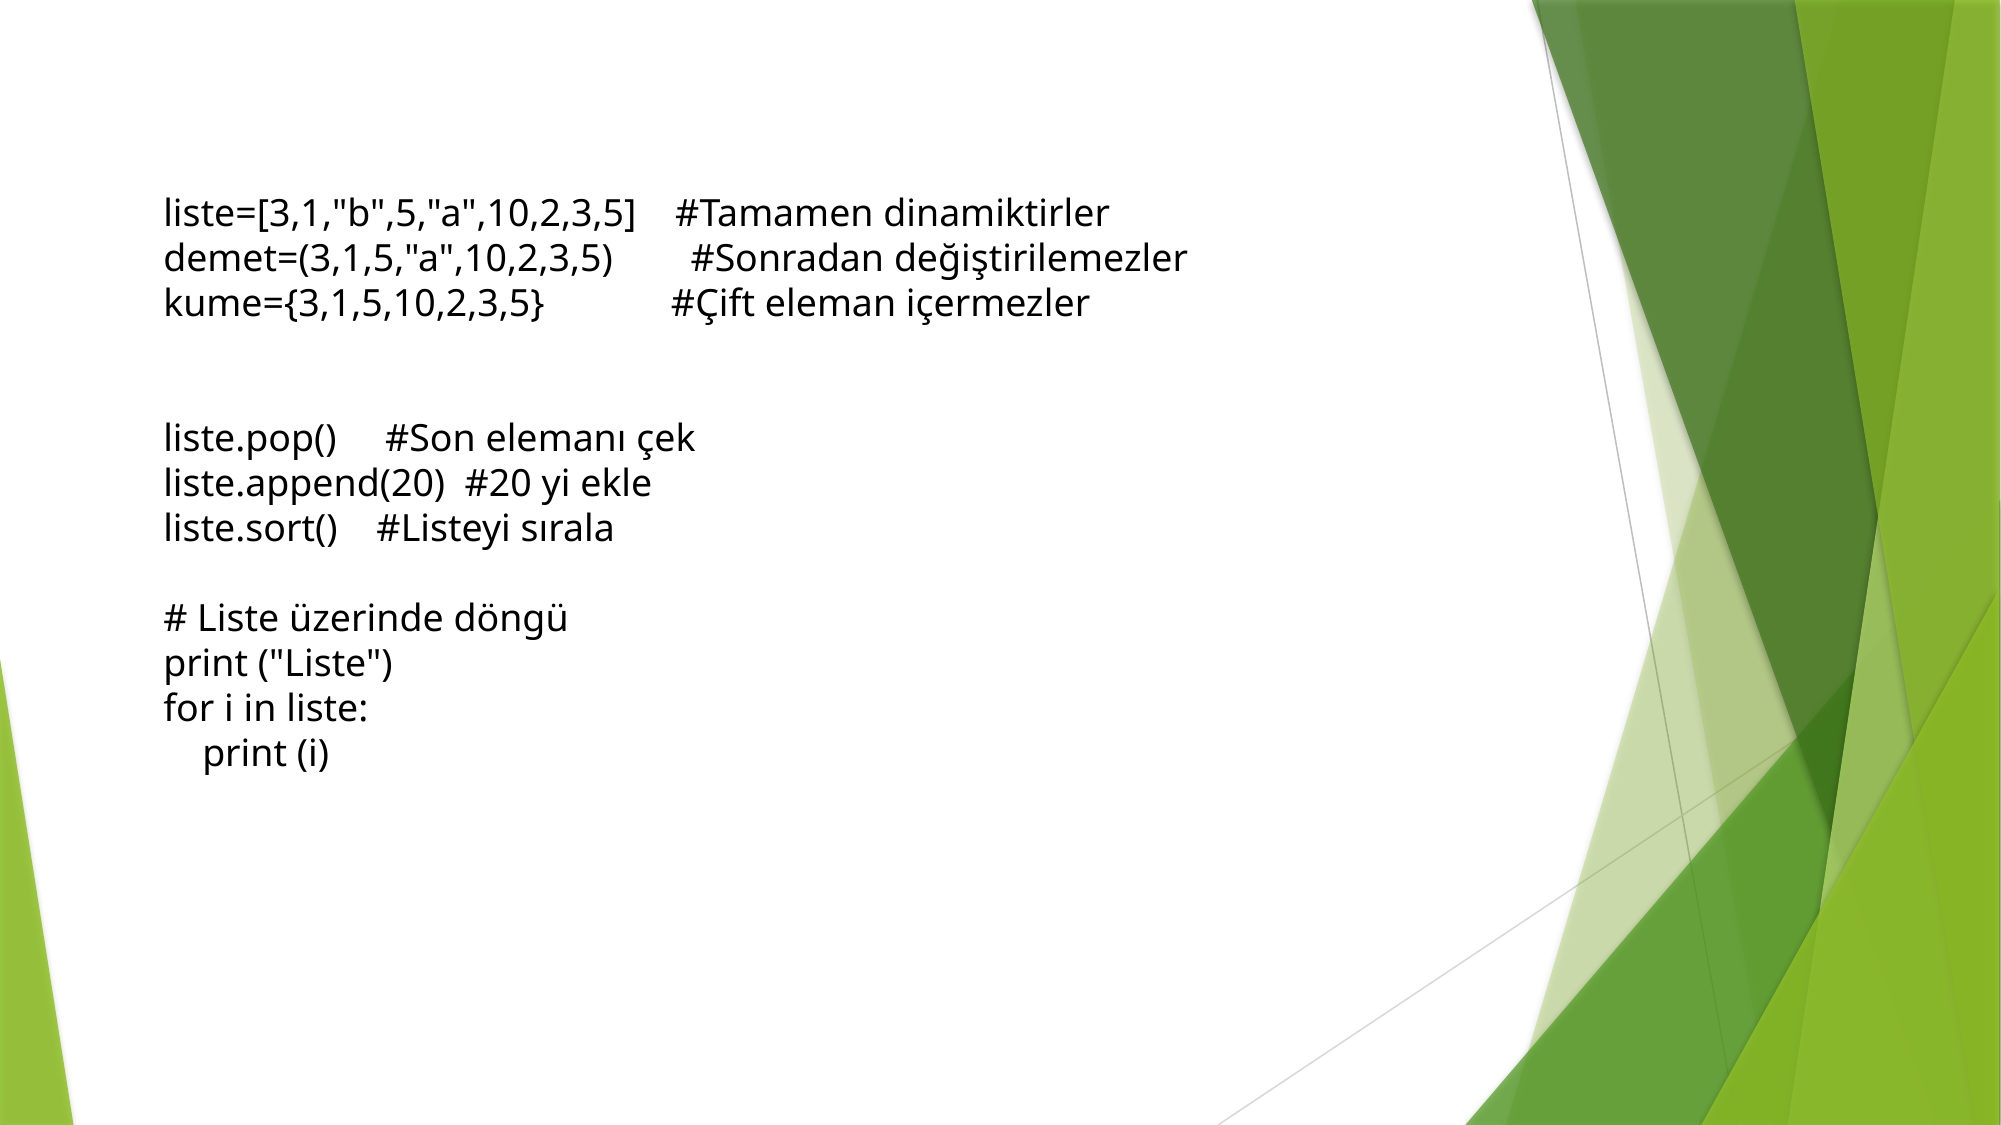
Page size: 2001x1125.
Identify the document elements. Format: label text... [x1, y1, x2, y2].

text_box liste=[3,1,"b",5,"a",10,2,3,5] #Tamamen dinamiktirler demet=(3,1,5,"a",10,2,3,5) #Sonradan değiştirilemezler kume={3,1,5,10,2,3,5} #Çift eleman içermezler liste.pop() #Son elemanı çek liste.append(20) #20 yi ekle liste.sort() #Listeyi sırala # Liste üzerinde döngü print ("Liste") for i in liste: print (i) [148, 181, 1596, 781]
